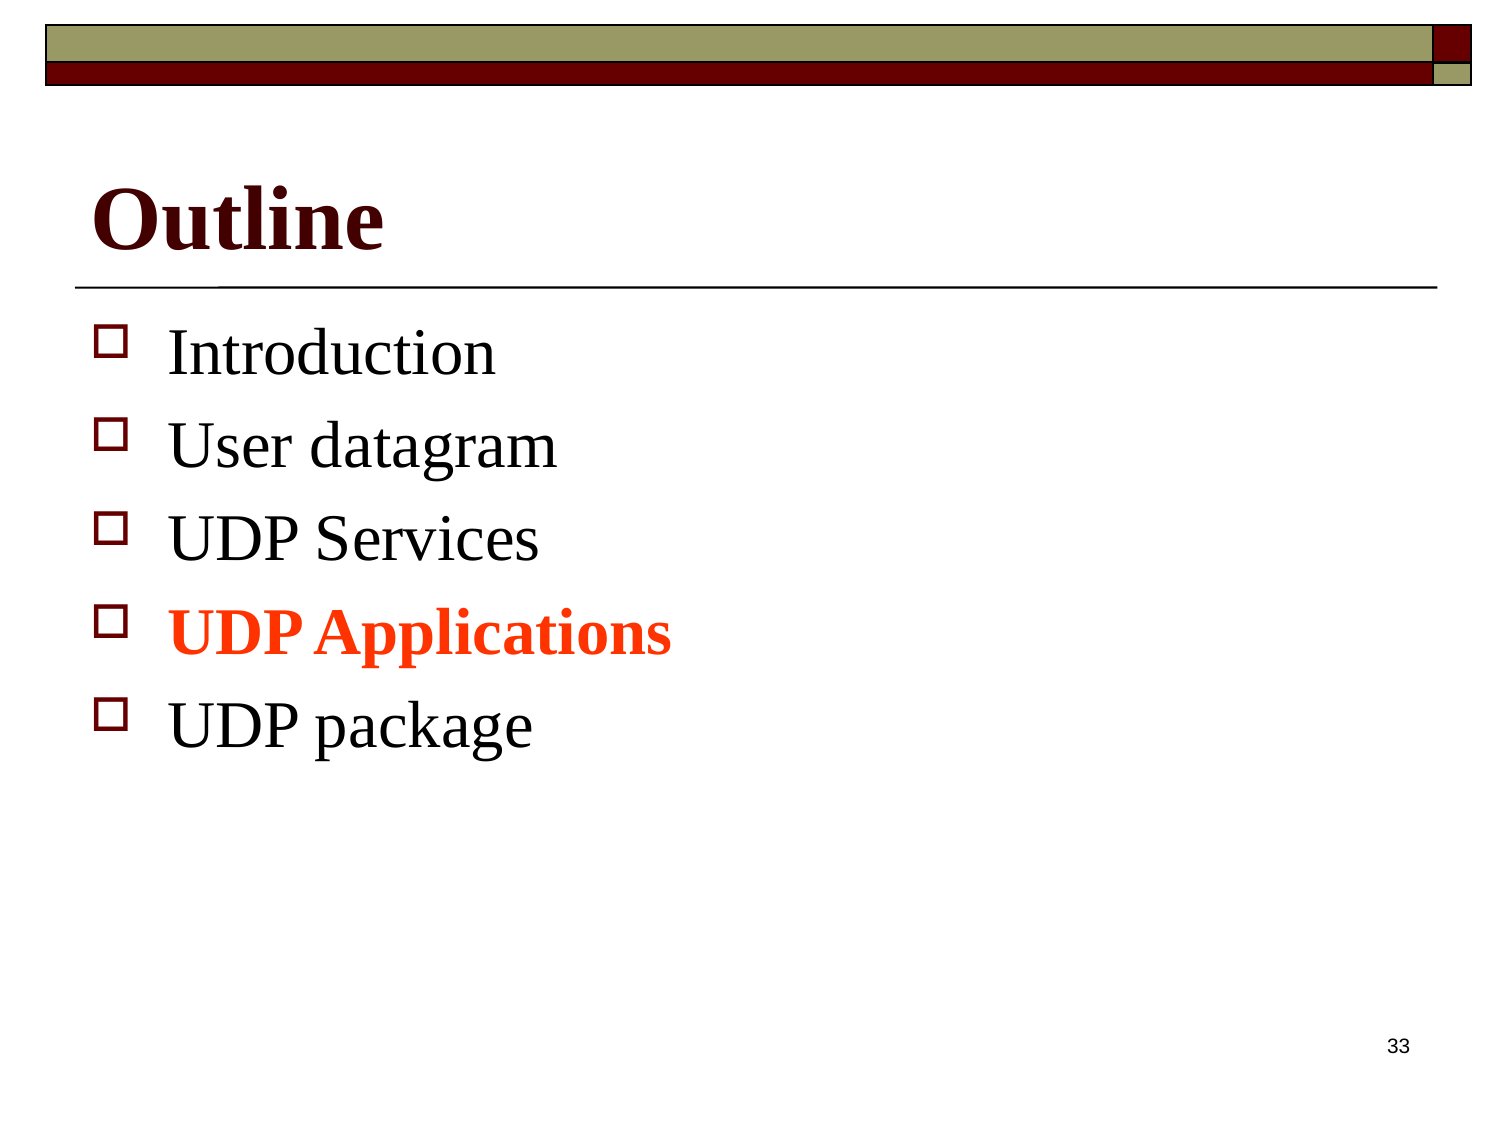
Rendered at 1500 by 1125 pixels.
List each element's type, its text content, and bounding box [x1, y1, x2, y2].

list Introduction User datagram UDP Services UDP Applications UDP package [74, 299, 1426, 1006]
title Outline [74, 87, 1426, 276]
slide_number 33 [1112, 1024, 1426, 1101]
